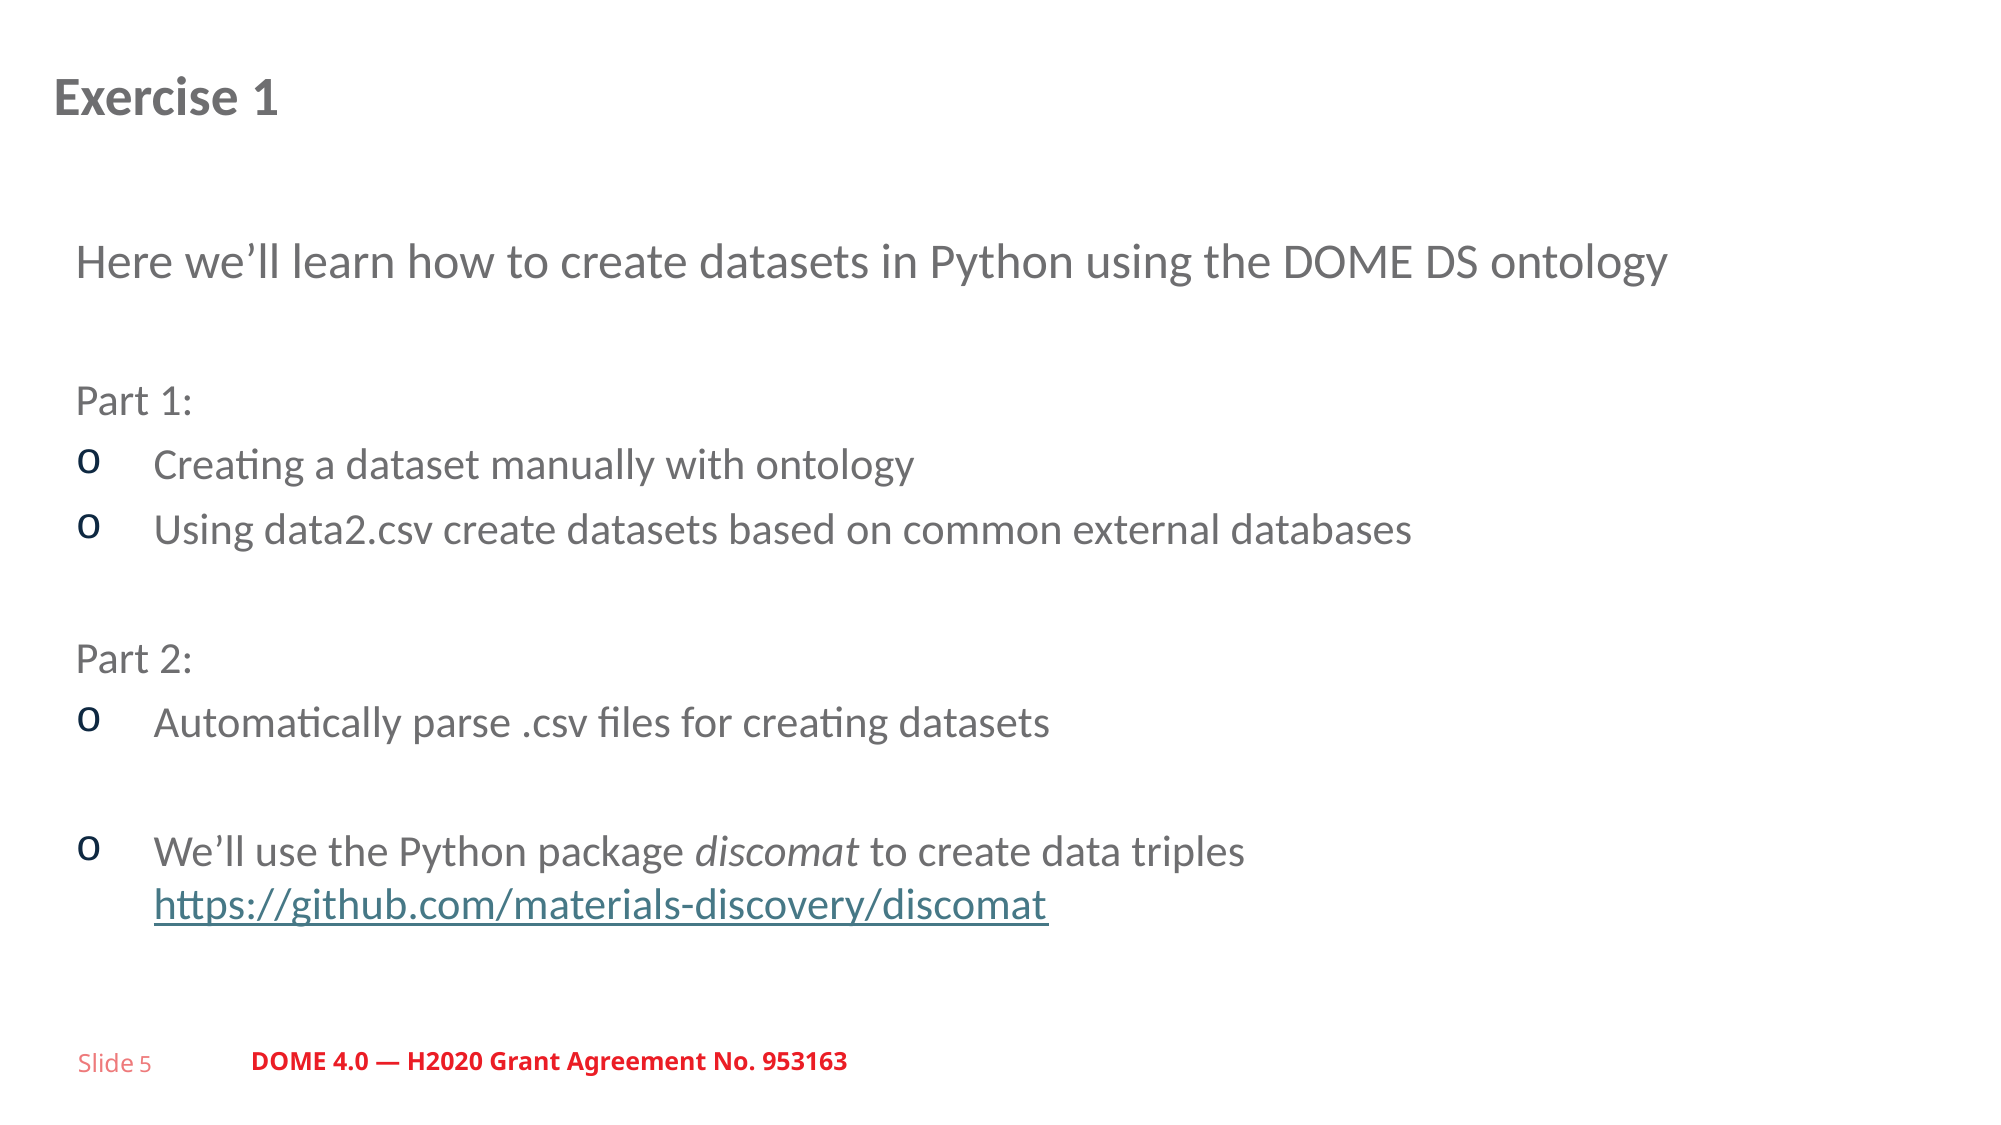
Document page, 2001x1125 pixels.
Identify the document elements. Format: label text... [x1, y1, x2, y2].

title Exercise 1 [38, 0, 1550, 187]
list Here we’ll learn how to create datasets in Python using the DOME DS ontology Part 1: Creating a dataset manually with ontology Using data2.csv create datasets based on common external databases Part 2: Automatically parse .csv files for creating datasets We’ll use the Python package discomat to create data triples https://github.com/materials-discovery/discomat [38, 221, 1921, 990]
slide_number Slide 5 [62, 1050, 252, 1086]
